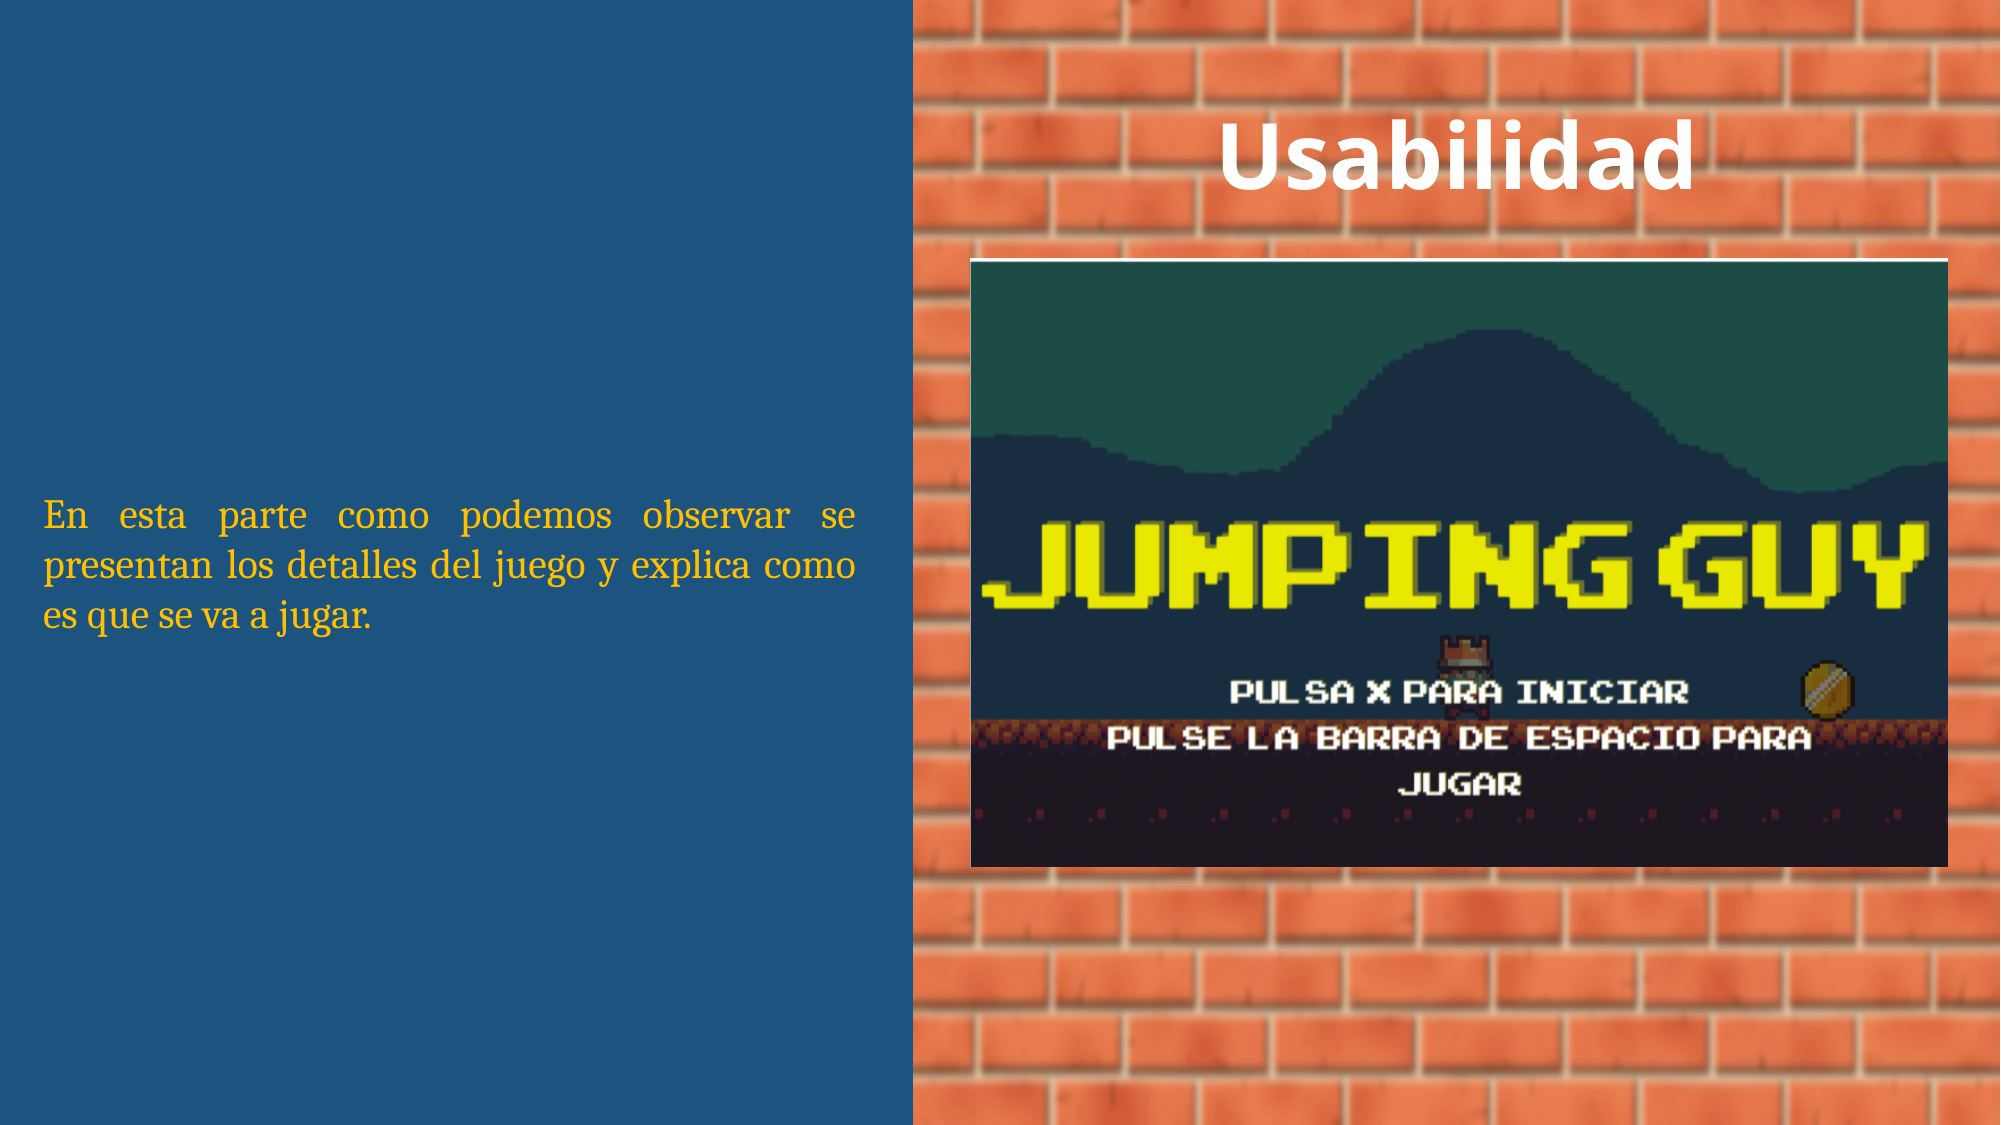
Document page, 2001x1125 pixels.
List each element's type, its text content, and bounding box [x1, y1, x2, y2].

text_box En esta parte como podemos observar se presentan los detalles del juego y explica como es que se va a jugar. [28, 479, 871, 644]
picture [913, 0, 2000, 1125]
